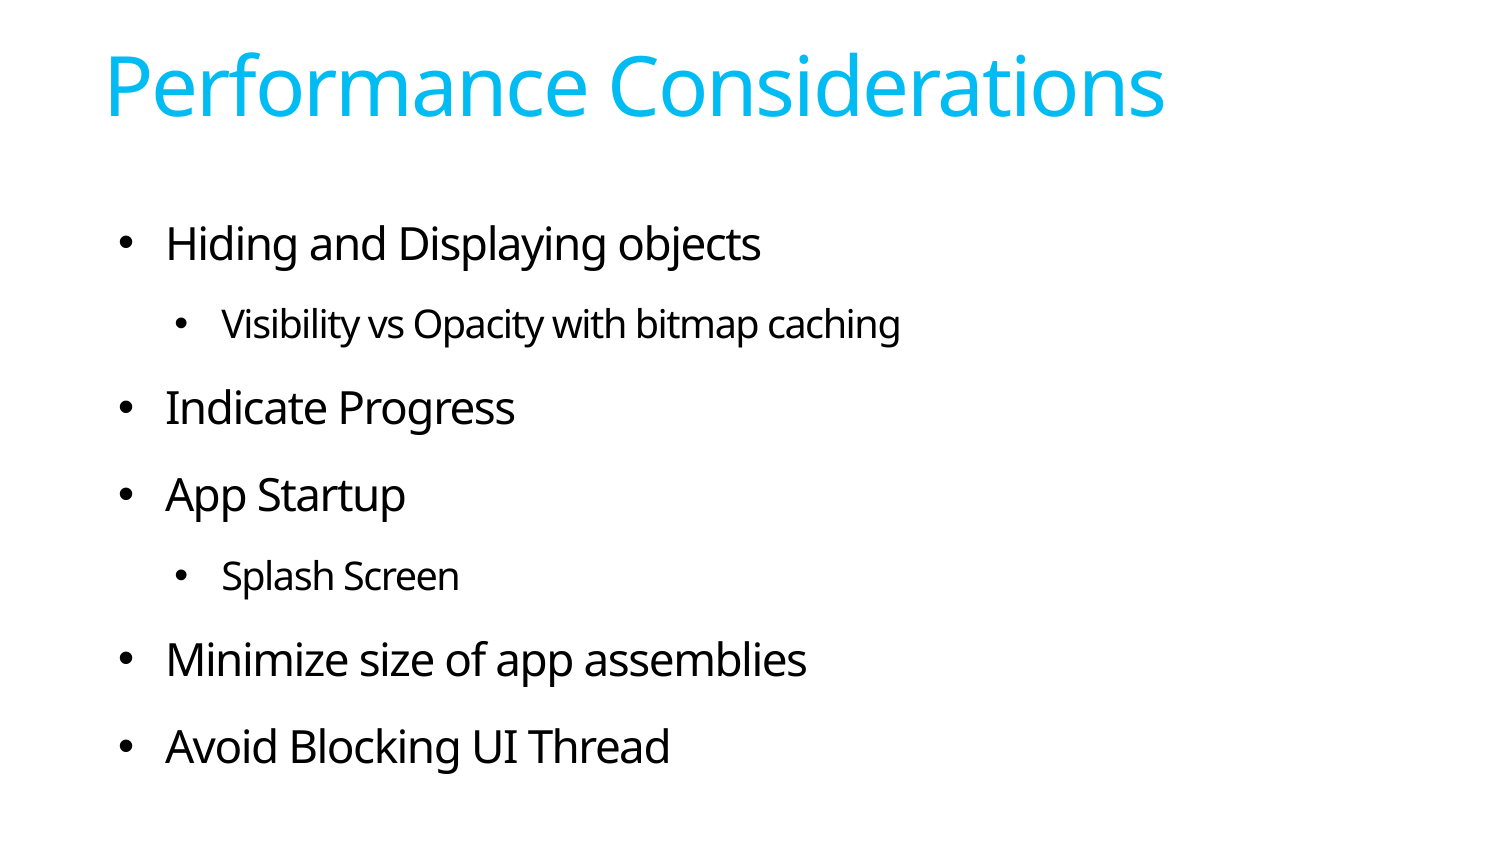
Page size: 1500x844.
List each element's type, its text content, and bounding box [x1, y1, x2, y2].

title Performance Considerations [103, 44, 1397, 186]
list Hiding and Displaying objects Visibility vs Opacity with bitmap caching Indicate Progress App Startup Splash Screen Minimize size of app assemblies Avoid Blocking UI Thread [103, 190, 1397, 783]
